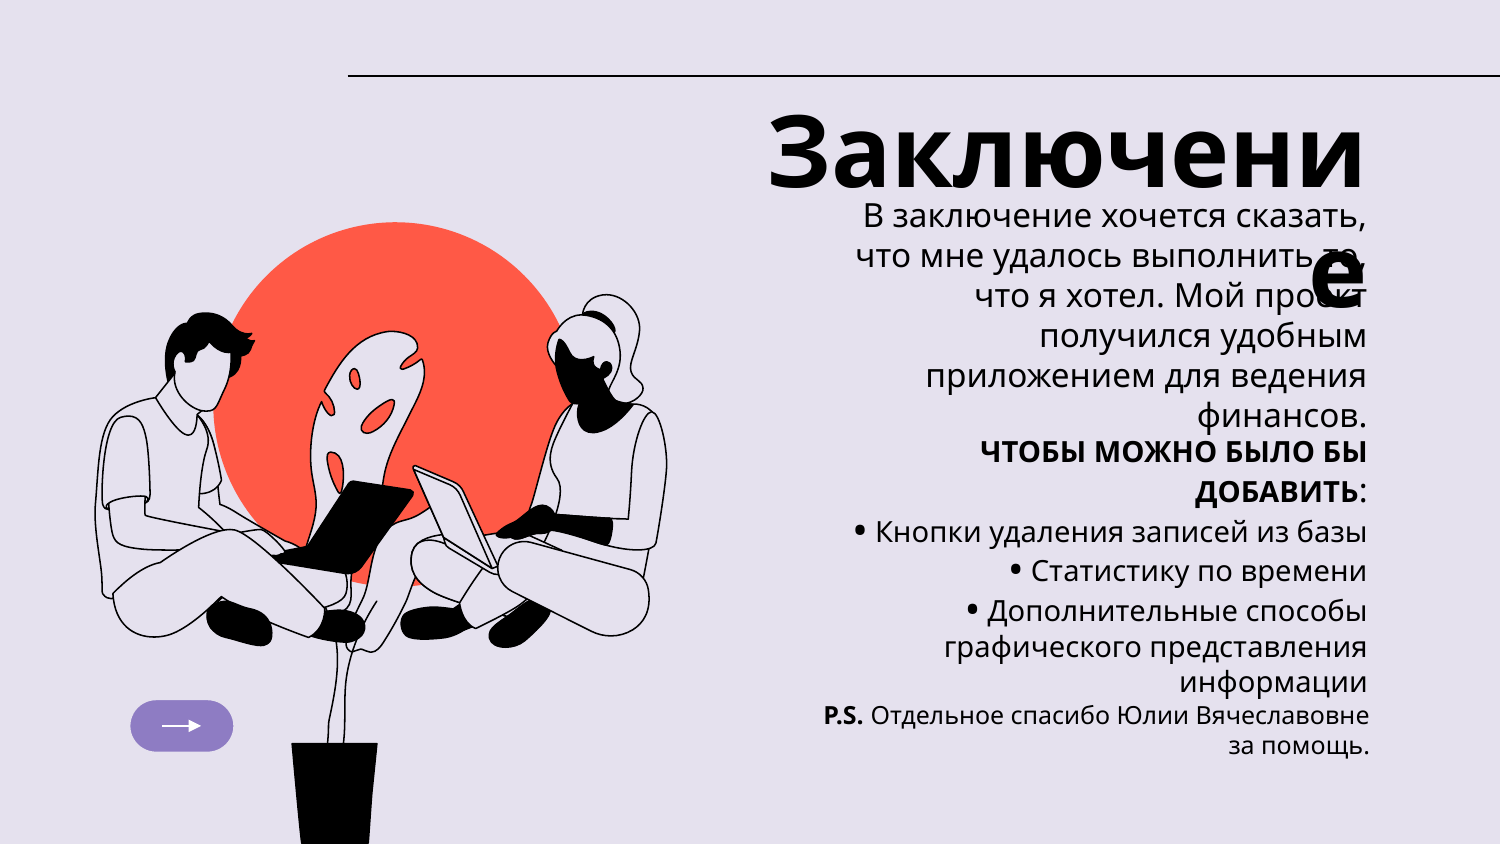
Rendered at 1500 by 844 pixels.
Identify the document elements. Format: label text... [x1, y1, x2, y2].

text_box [93, 294, 669, 648]
title Заключение [750, 111, 1383, 305]
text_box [291, 656, 499, 844]
text_box [251, 222, 540, 293]
subtitle В заключение хочется сказать, что мне удалось выполнить то, что я хотел. Мой проект получился удобным приложением для ведения финансов. ЧТОБЫ МОЖНО БЫЛО БЫ ДОБАВИТЬ: • Кнопки удаления записей из базы • Статистику по времени • Дополнительные способы графического представления информации [785, 292, 1383, 441]
text_box P.S. Отдельное спасибо Юлии Вячеславовне за помощь. [777, 684, 1386, 733]
picture [697, 558, 1389, 666]
